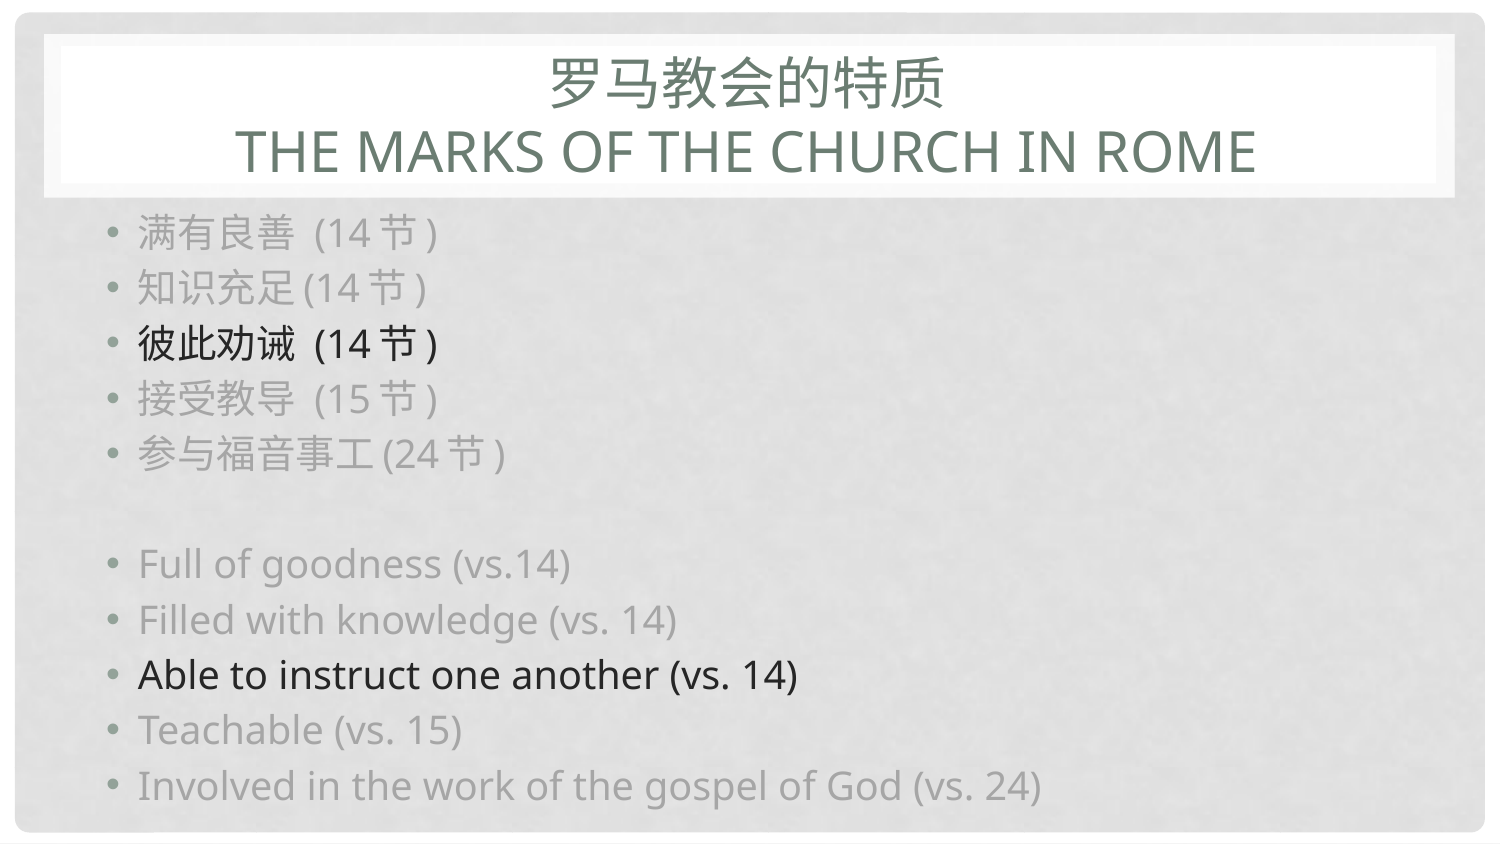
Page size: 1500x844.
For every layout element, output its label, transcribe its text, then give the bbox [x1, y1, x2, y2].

list 满有良善 (14节) 知识充足(14节) 彼此劝诫 (14节) 接受教导 (15节) 参与福音事工(24节) Full of goodness (vs.14) Filled with knowledge (vs. 14) Able to instruct one another (vs. 14) Teachable (vs. 15) Involved in the work of the gospel of God (vs. 24) [75, 200, 1425, 819]
title 罗马教会的特质 The marks of the church in Rome [69, 39, 1425, 192]
